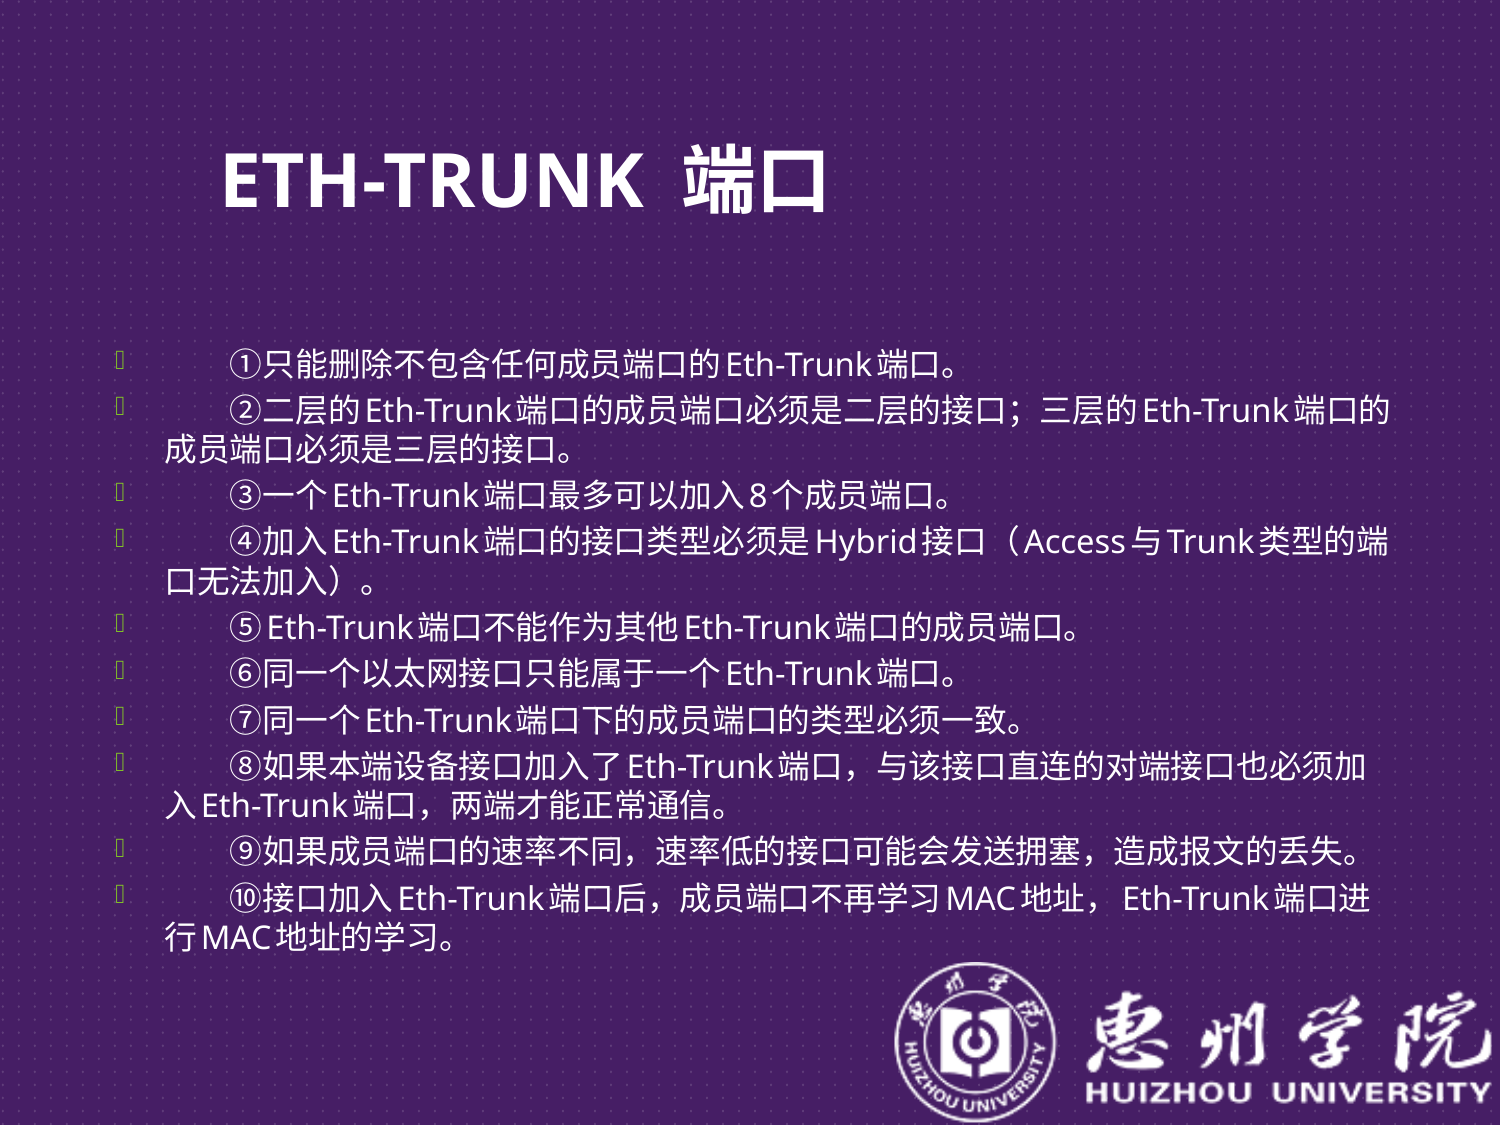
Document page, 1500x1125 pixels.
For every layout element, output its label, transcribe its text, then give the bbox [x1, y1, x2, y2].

title Eth-Trunk 端口 [219, 95, 1397, 259]
list ①只能删除不包含任何成员端口的Eth-Trunk端口。 ②二层的Eth-Trunk端口的成员端口必须是二层的接口；三层的Eth-Trunk端口的成员端口必须是三层的接口。 ③一个Eth-Trunk端口最多可以加入8个成员端口。 ④加入Eth-Trunk端口的接口类型必须是Hybrid接口（Access与Trunk类型的端口无法加入）。 ⑤Eth-Trunk端口不能作为其他Eth-Trunk端口的成员端口。 ⑥同一个以太网接口只能属于一个Eth-Trunk端口。 ⑦同一个Eth-Trunk端口下的成员端口的类型必须一致。 ⑧如果本端设备接口加入了Eth-Trunk端口，与该接口直连的对端接口也必须加入Eth-Trunk端口，两端才能正常通信。 ⑨如果成员端口的速率不同，速率低的接口可能会发送拥塞，造成报文的丢失。 ⑩接口加入Eth-Trunk端口后，成员端口不再学习MAC地址，Eth-Trunk端口进行MAC地址的学习。 [103, 335, 1397, 982]
picture [893, 962, 1500, 1125]
